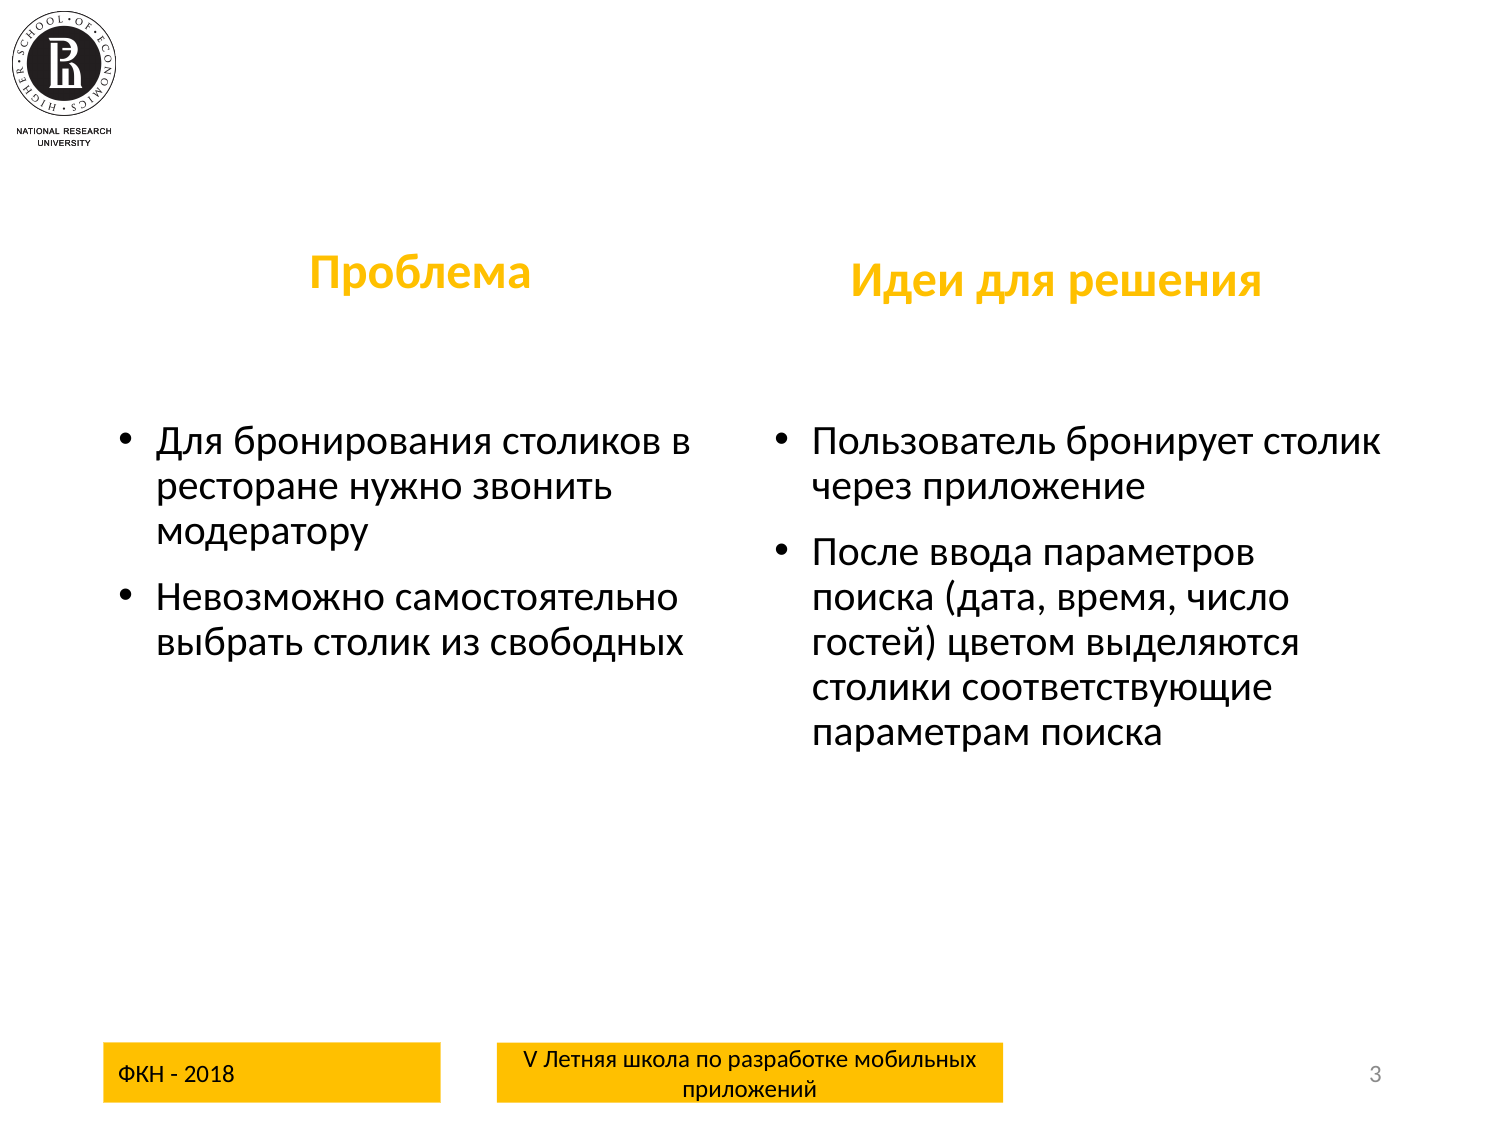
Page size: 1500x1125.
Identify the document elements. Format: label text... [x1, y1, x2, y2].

slide_number ФКН - 2018 [103, 1042, 441, 1103]
list Для бронирования столиков в ресторане нужно звонить модератору Невозможно самостоятельно выбрать столик из свободных [103, 410, 738, 1016]
picture [12, 11, 116, 146]
list Проблема [103, 171, 738, 307]
list Пользователь бронирует столик через приложение После ввода параметров поиска (дата, время, число гостей) цветом выделяются столики соответствующие параметрам поиска [759, 410, 1398, 1016]
footer V Летняя школа по разработке мобильных приложений [496, 1042, 1004, 1103]
slide_number 3 [1059, 1042, 1397, 1103]
list Идеи для решения [738, 179, 1376, 315]
